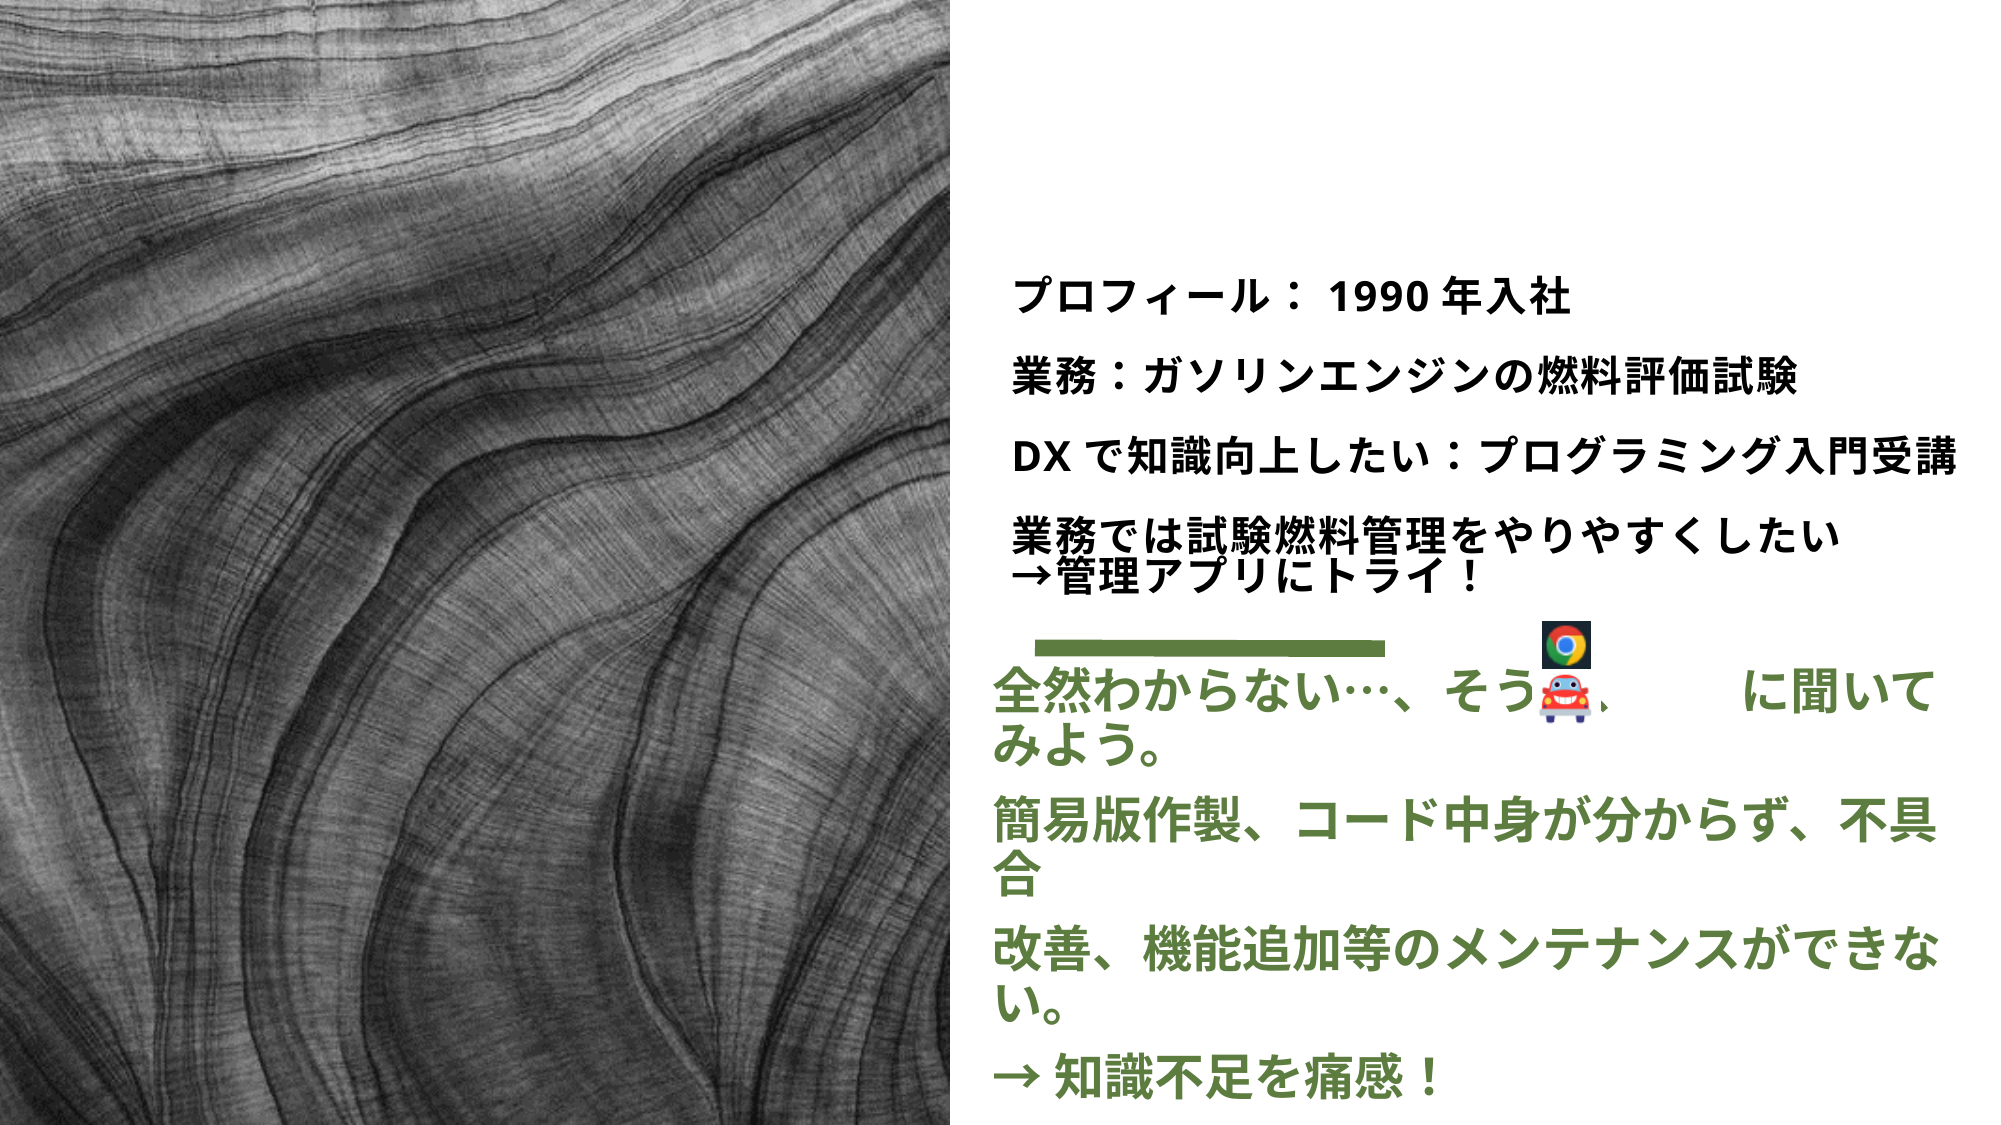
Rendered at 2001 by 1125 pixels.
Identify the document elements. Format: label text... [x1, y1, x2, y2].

title プロフィール：1990年入社 業務：ガソリンエンジンの燃料評価試験 DXで知識向上したい：プログラミング入門受講 業務では試験燃料管理をやりやすくしたい →管理アプリにトライ！ [1011, 136, 1962, 600]
list 全然わからない…、そうだ、 に聞いてみよう。 簡易版作製、コード中身が分からず、不具合 改善、機能追加等のメンテナンスができない。 →知識不足を痛感！ 何とかしたい…、基礎講座受講へ…。 [992, 666, 1981, 1079]
picture [0, 0, 950, 1125]
picture [1532, 621, 1601, 728]
